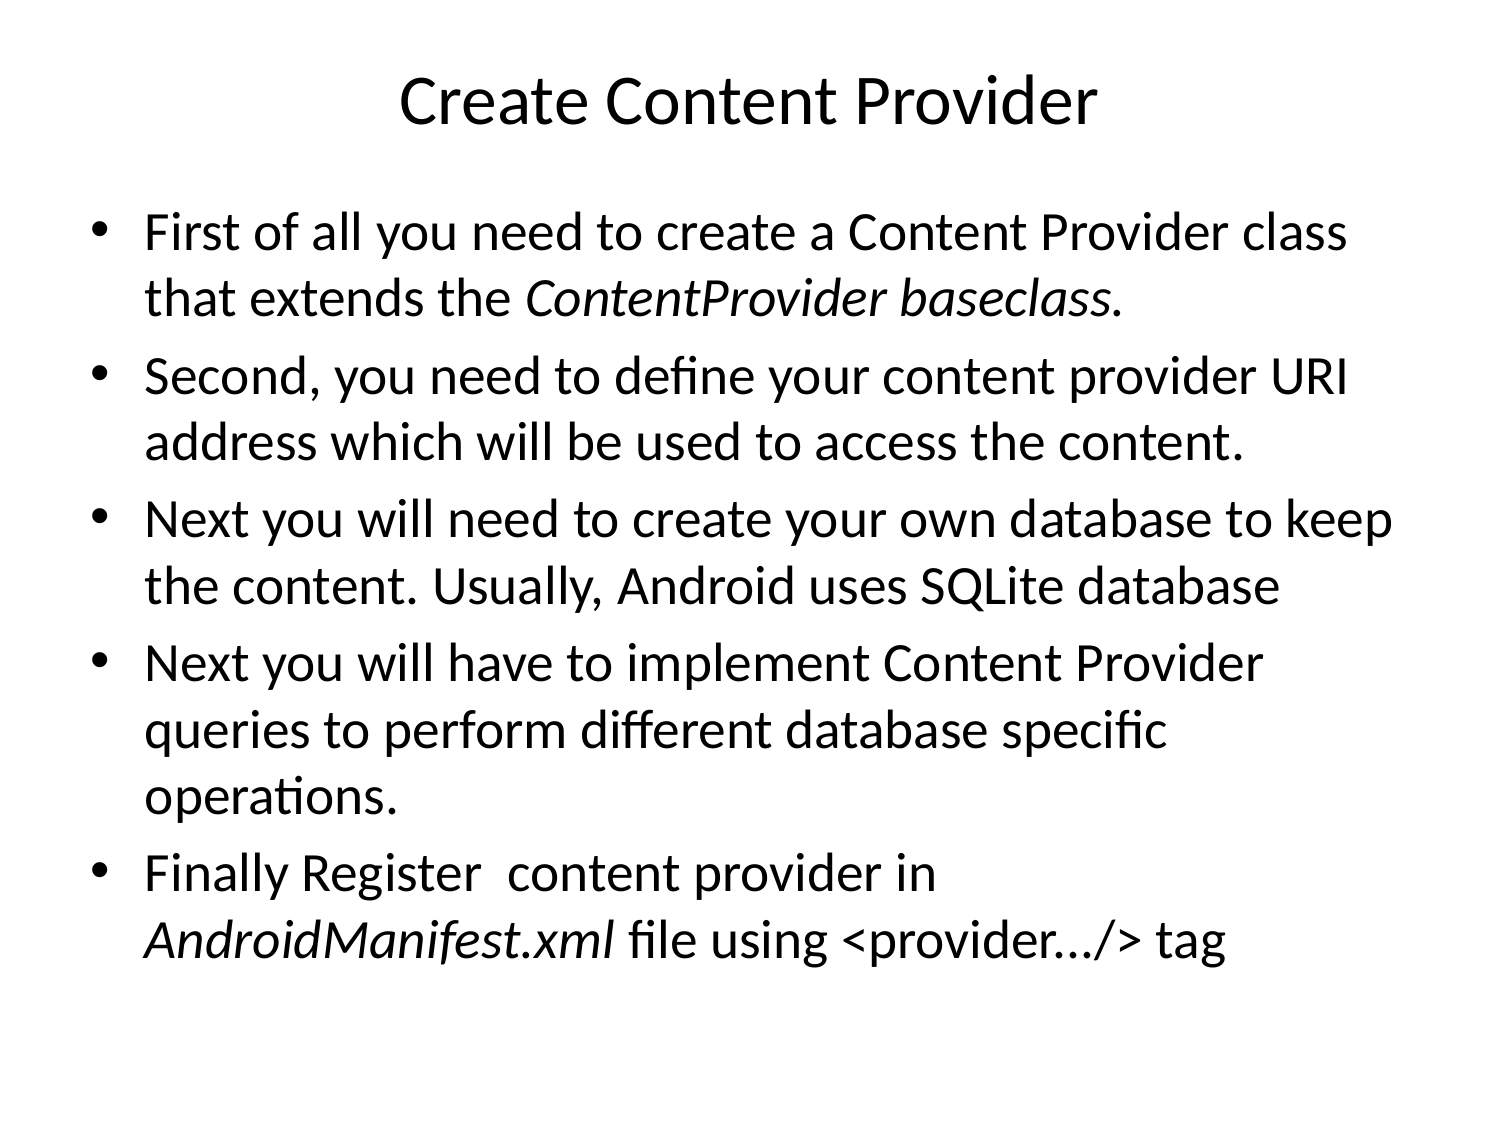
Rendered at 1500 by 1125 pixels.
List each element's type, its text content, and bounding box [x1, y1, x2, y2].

list First of all you need to create a Content Provider class that extends the ContentProvider baseclass. Second, you need to define your content provider URI address which will be used to access the content. Next you will need to create your own database to keep the content. Usually, Android uses SQLite database Next you will have to implement Content Provider queries to perform different database specific operations. Finally Register content provider in AndroidManifest.xml file using <provider.../> tag [75, 187, 1425, 1005]
title Create Content Provider [75, 45, 1425, 187]
